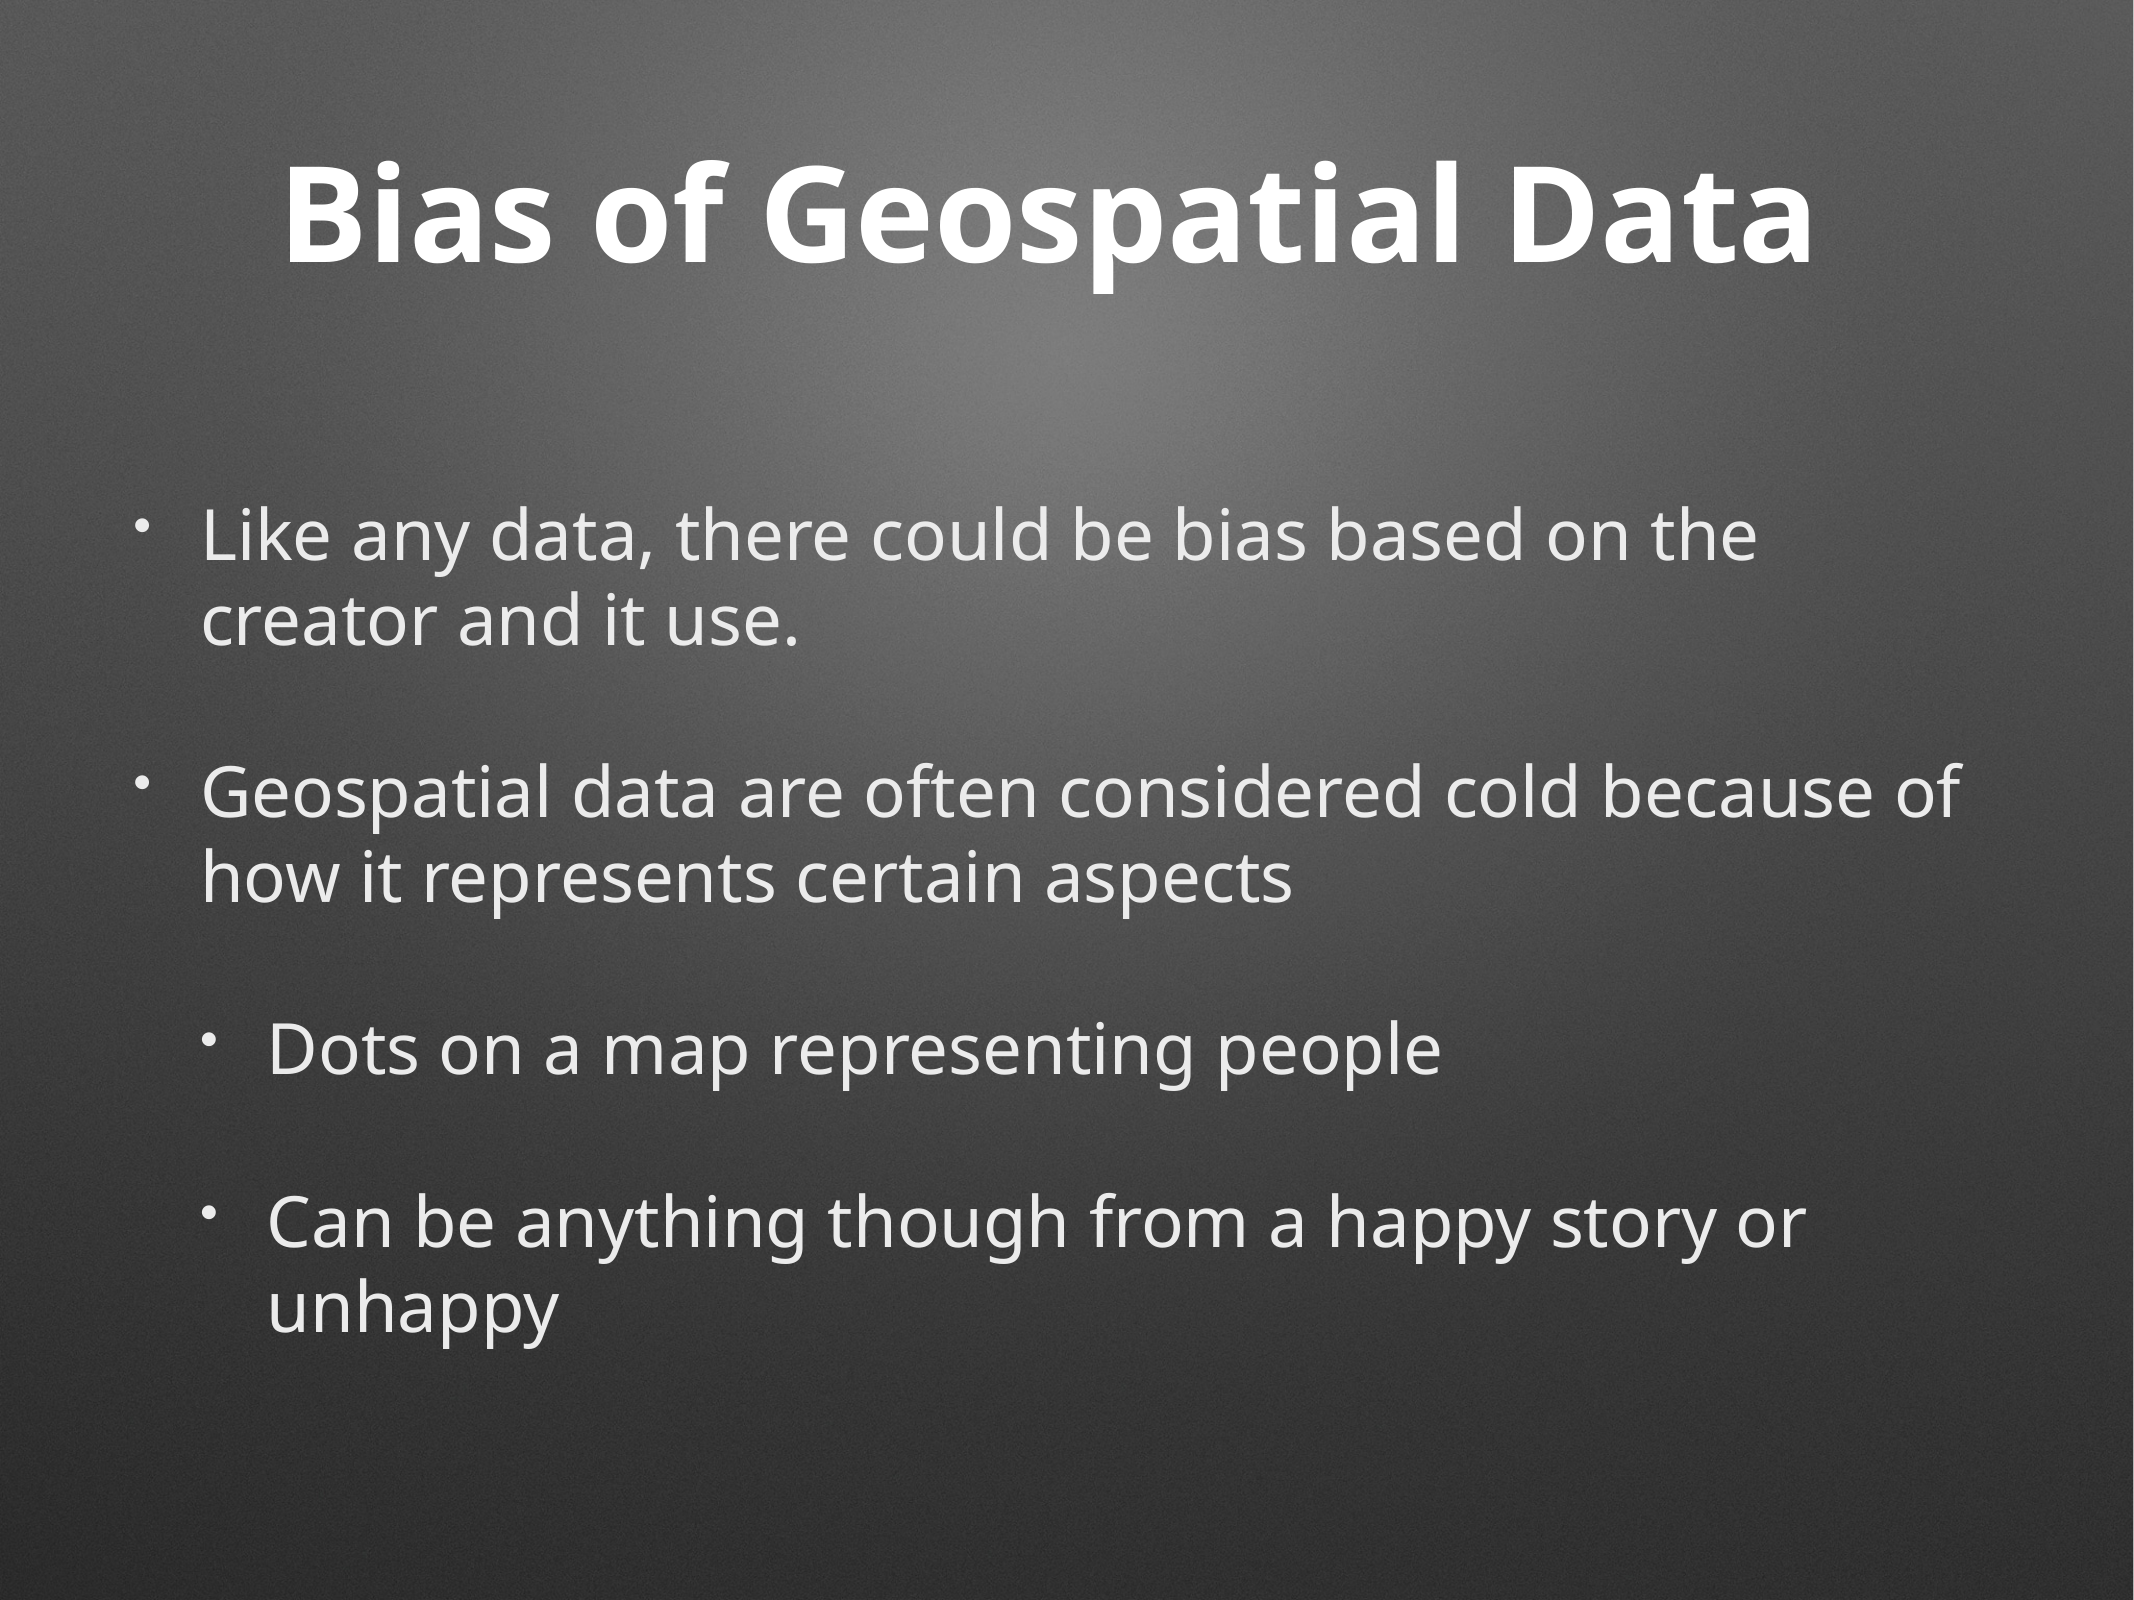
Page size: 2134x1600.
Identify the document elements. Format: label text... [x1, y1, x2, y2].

list Like any data, there could be bias based on the creator and it use. Geospatial data are often considered cold because of how it represents certain aspects Dots on a map representing people Can be anything though from a happy story or unhappy [124, 395, 2009, 1441]
picture [0, 0, 2134, 1600]
title Bias of Geospatial Data [124, 32, 2009, 386]
